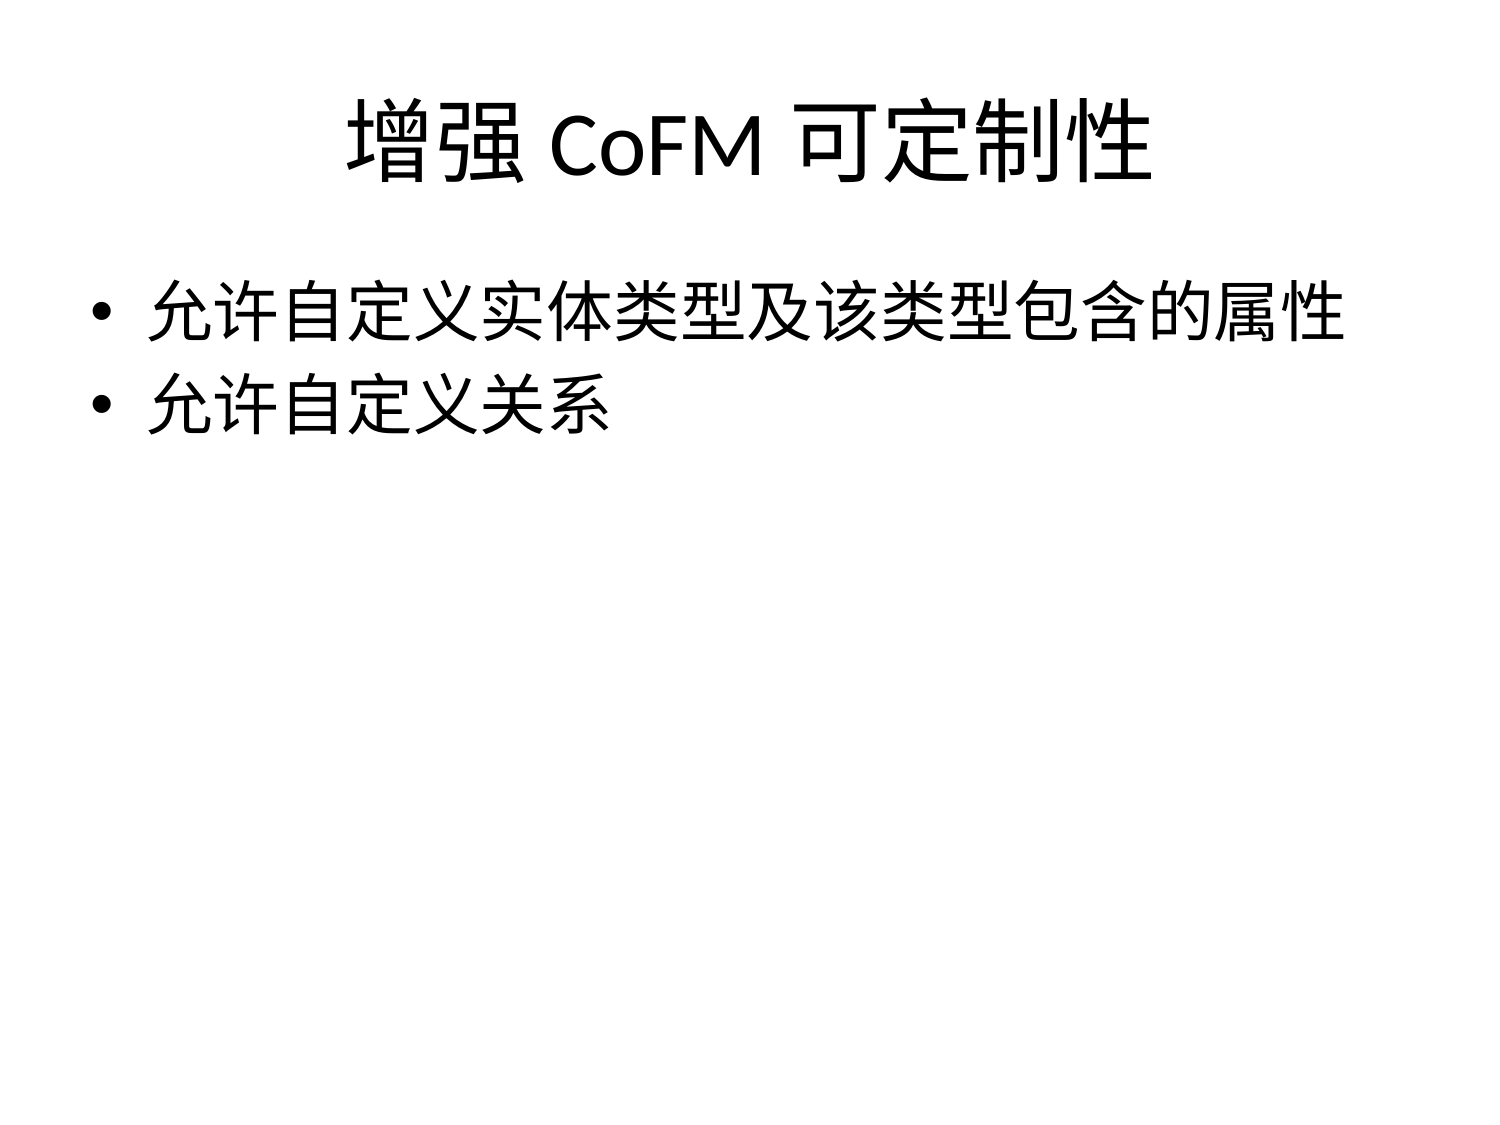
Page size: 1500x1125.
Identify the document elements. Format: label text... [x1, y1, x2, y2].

title 增强CoFM可定制性 [75, 45, 1425, 233]
list 允许自定义实体类型及该类型包含的属性 允许自定义关系 [75, 262, 1425, 1005]
